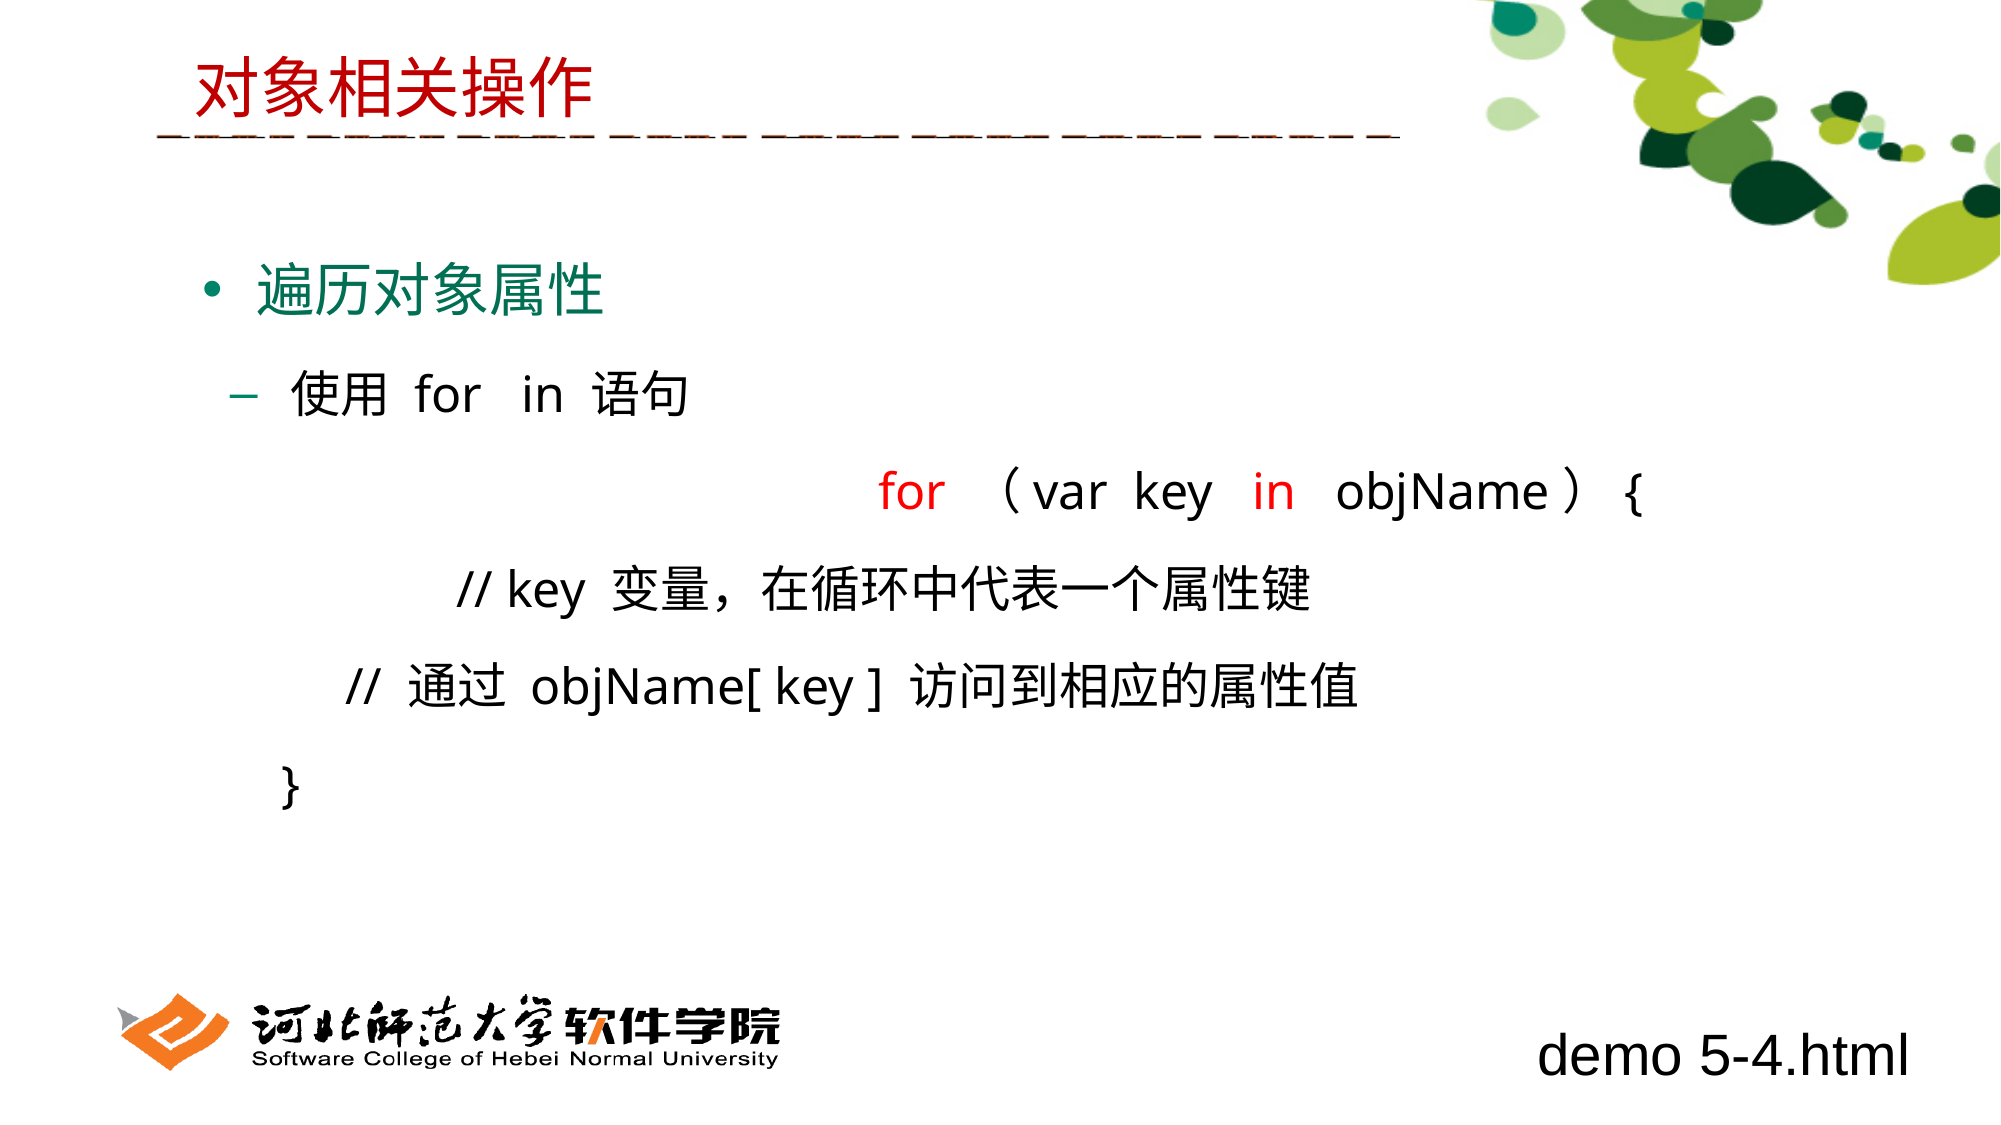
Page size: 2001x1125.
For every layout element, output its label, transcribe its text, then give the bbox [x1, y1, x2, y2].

picture [0, 0, 2001, 1125]
list 遍历对象属性 使用 for in 语句 for （var key in objName）{ // key 变量，在循环中代表一个属性键 // 通过 objName[ key ] 访问到相应的属性值 } [187, 210, 1782, 973]
list 对象相关操作 [178, 38, 1523, 120]
text_box demo 5-4.html [1522, 1009, 1926, 1095]
